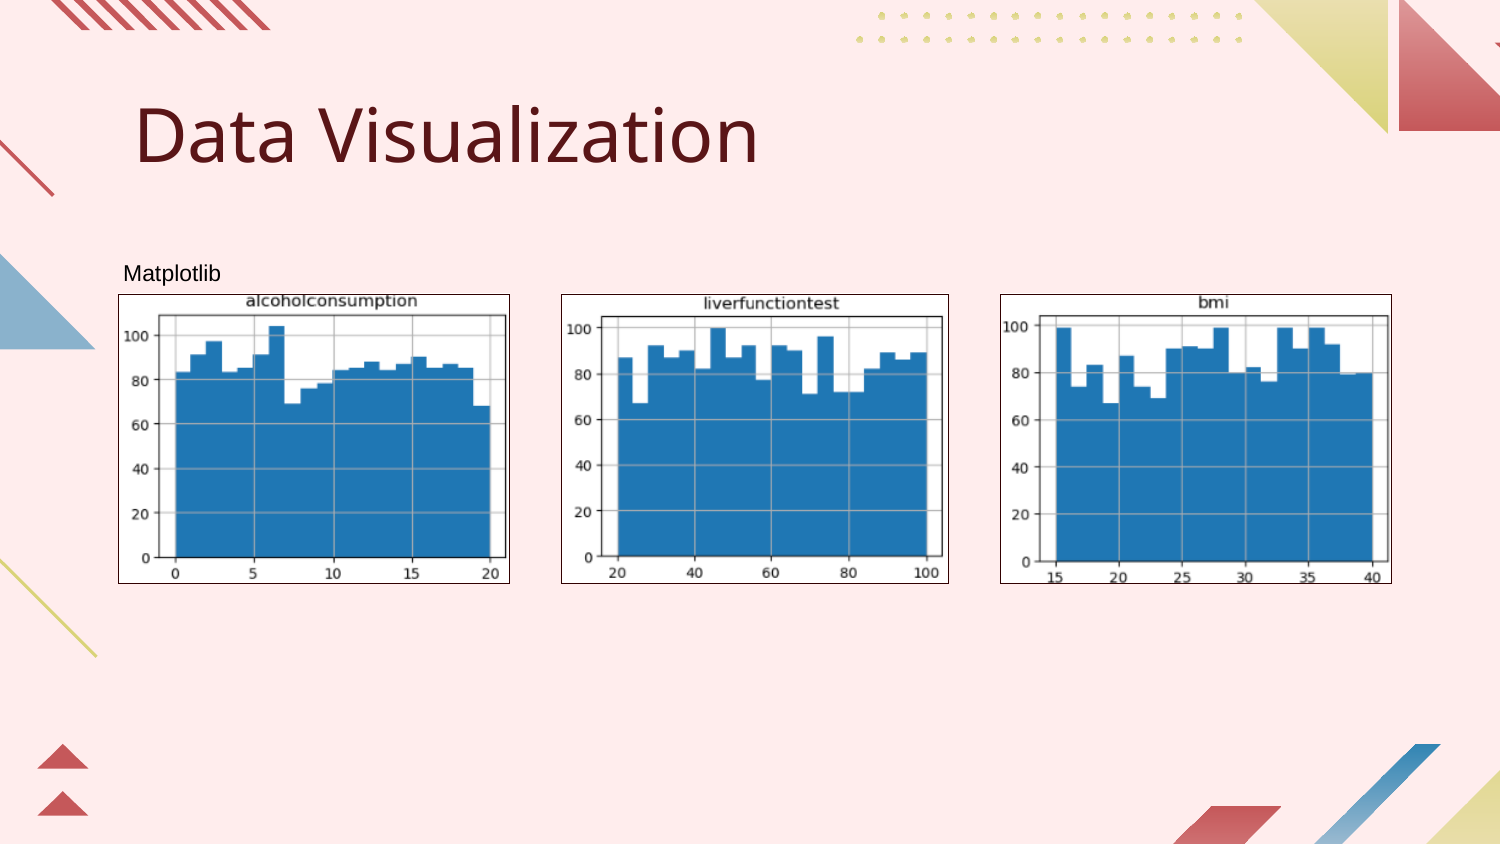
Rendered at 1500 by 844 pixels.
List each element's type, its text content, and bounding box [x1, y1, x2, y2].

text_box Matplotlib [108, 251, 789, 294]
title Data Visualization [118, 72, 1382, 167]
picture [1000, 293, 1392, 585]
picture [117, 293, 510, 585]
picture [561, 293, 949, 585]
